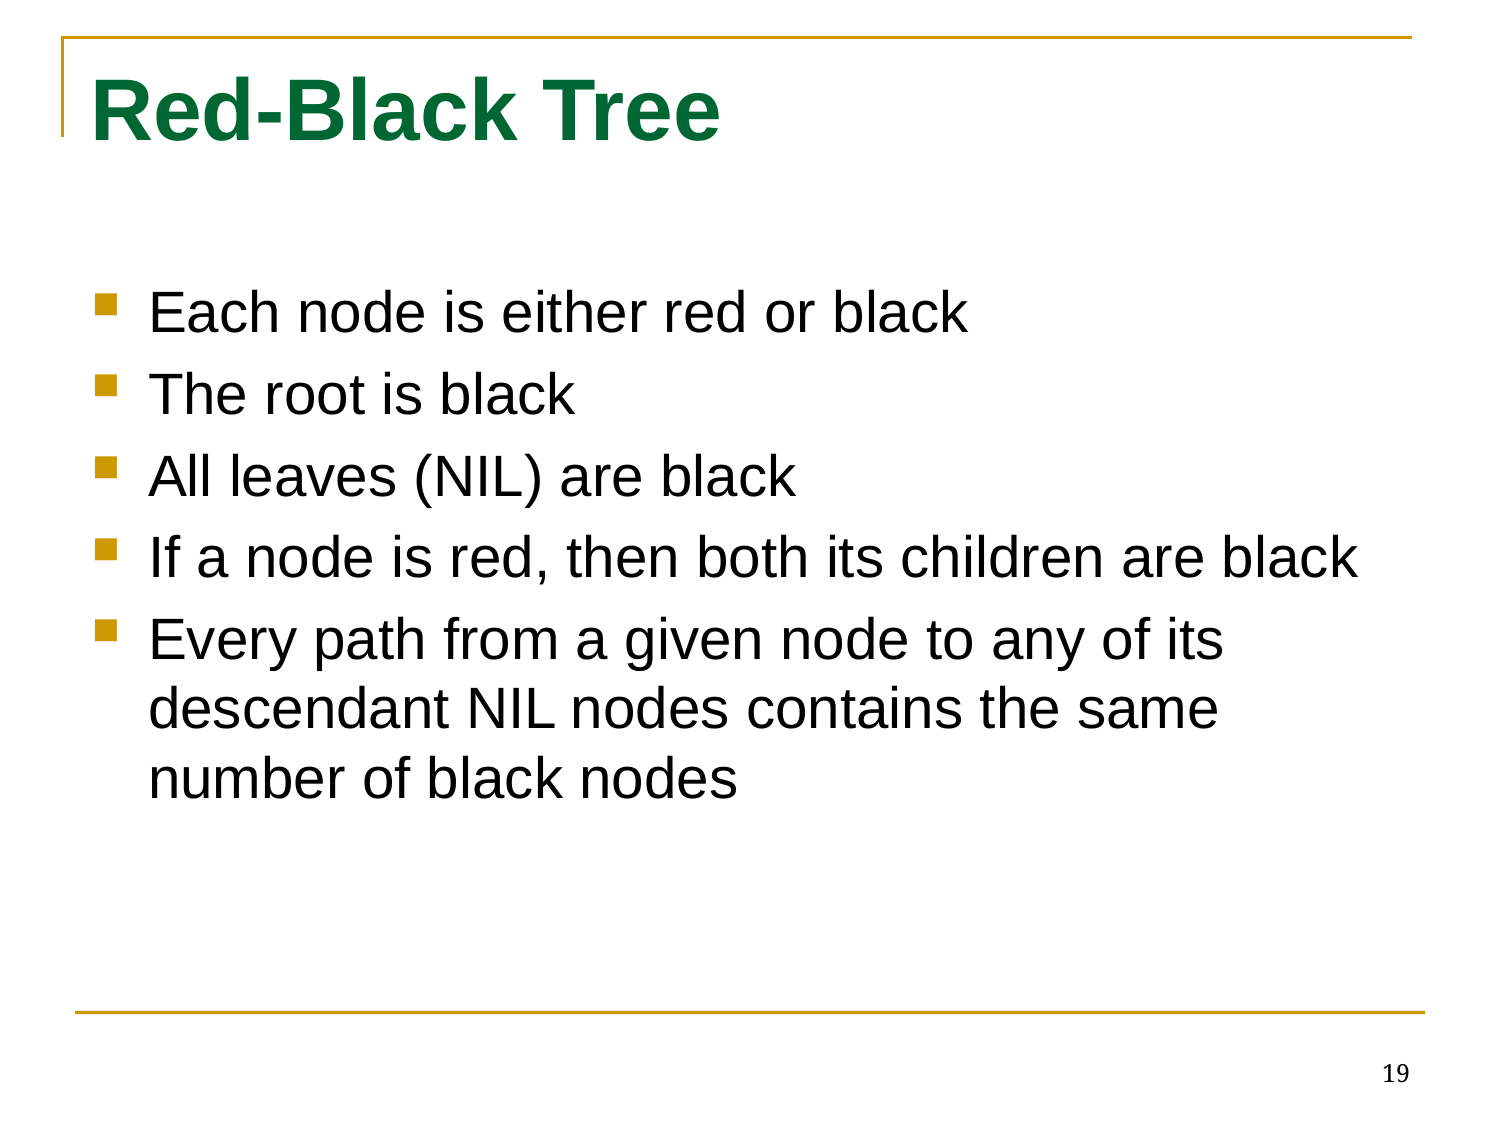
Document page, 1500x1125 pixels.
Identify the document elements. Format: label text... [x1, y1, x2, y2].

list Each node is either red or black The root is black All leaves (NIL) are black If a node is red, then both its children are black Every path from a given node to any of its descendant NIL nodes contains the same number of black nodes [76, 267, 1427, 1011]
slide_number 19 [1074, 1023, 1426, 1100]
title Red-Black Tree [75, 45, 1425, 233]
